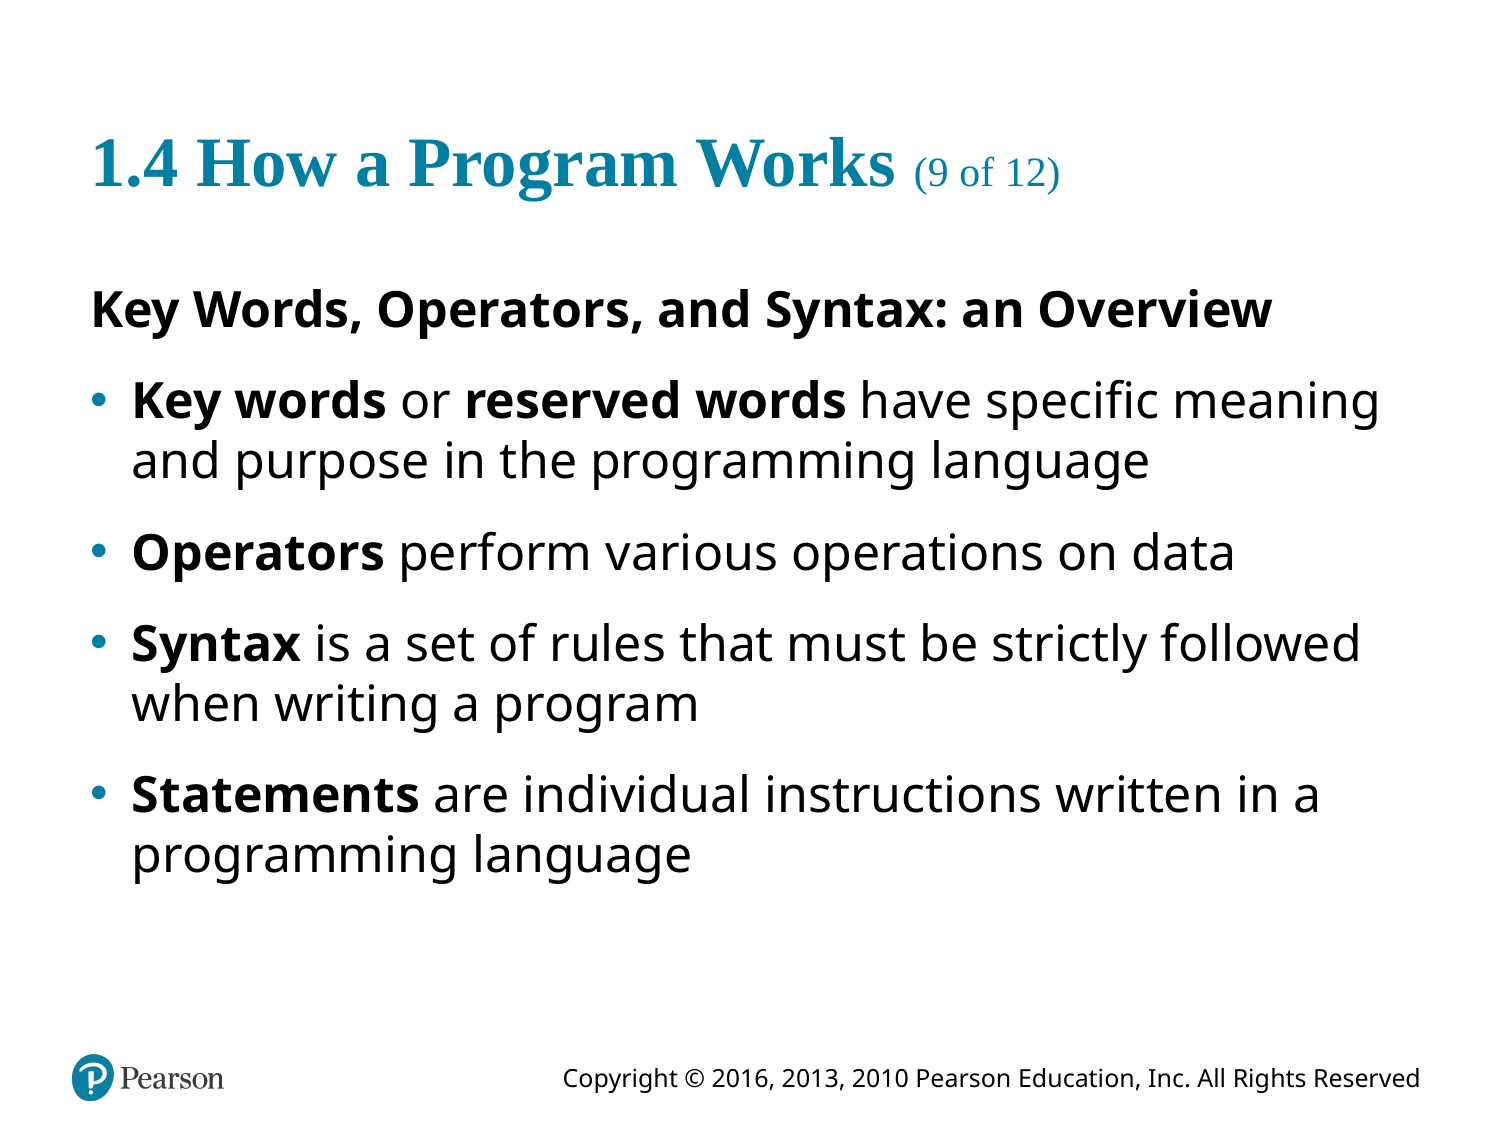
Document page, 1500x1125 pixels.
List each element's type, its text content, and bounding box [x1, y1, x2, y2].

picture [98, 1054, 224, 1101]
picture [80, 1063, 106, 1088]
title 1.4 How a Program Works (9 of 12) [75, 0, 1425, 216]
picture [72, 1087, 83, 1101]
list Key Words, Operators, and Syntax: an Overview Key words or reserved words have specific meaning and purpose in the programming language Operators perform various operations on data Syntax is a set of rules that must be strictly followed when writing a program Statements are individual instructions written in a programming language [75, 262, 1425, 931]
picture [72, 1054, 88, 1070]
